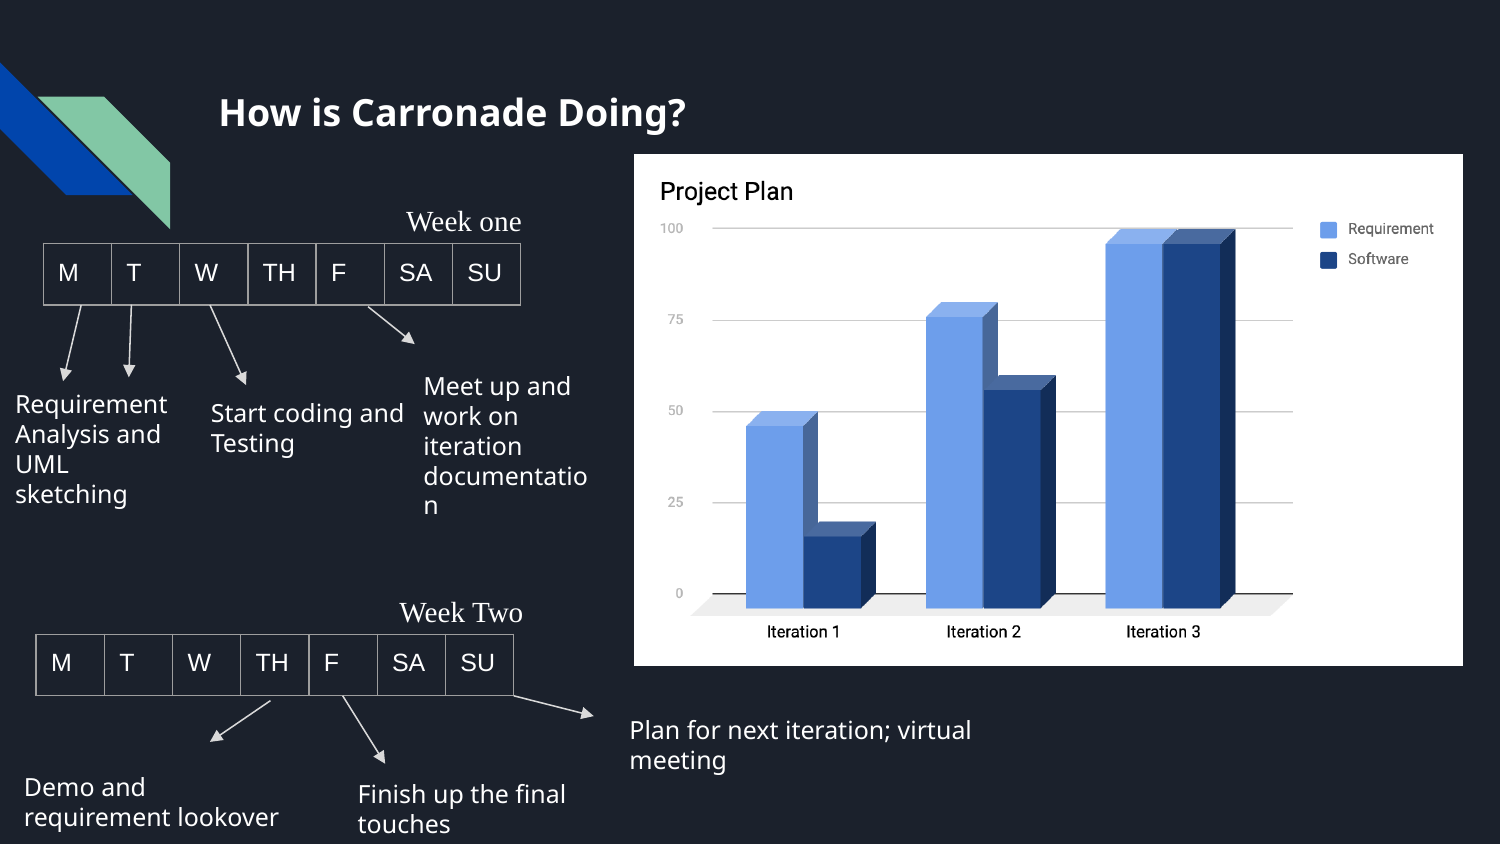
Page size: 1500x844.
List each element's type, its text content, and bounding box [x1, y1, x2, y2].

table_header W [180, 244, 247, 304]
table_header TH [241, 635, 308, 695]
picture [634, 153, 1463, 666]
table_header T [105, 635, 172, 695]
table_header M [44, 244, 111, 304]
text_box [342, 695, 386, 764]
text_box Start coding and Testing [195, 382, 408, 436]
table_header SA [378, 635, 445, 695]
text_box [513, 695, 595, 717]
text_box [209, 304, 247, 386]
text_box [62, 304, 82, 382]
text_box Week one [391, 187, 580, 241]
text_box Demo and requirement lookover [8, 756, 310, 798]
text_box Meet up and work on iteration documentation [408, 355, 612, 526]
table_header F [317, 244, 384, 304]
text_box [128, 304, 132, 378]
table_header TH [249, 244, 315, 304]
table_header SU [446, 635, 513, 695]
table_header F [310, 635, 377, 695]
table_header SU [453, 244, 520, 304]
text_box Plan for next iteration; virtual meeting [614, 699, 1071, 737]
table_header SA [385, 244, 452, 304]
text_box How is Carronade Doing? [203, 28, 768, 137]
table_header W [173, 635, 240, 695]
table_header M [37, 635, 104, 695]
text_box Week Two [384, 578, 550, 632]
text_box Finish up the final touches [342, 763, 654, 826]
table_header T [112, 244, 179, 304]
text_box Requirement Analysis and UML sketching [0, 373, 204, 416]
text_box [209, 700, 271, 743]
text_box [367, 306, 415, 345]
